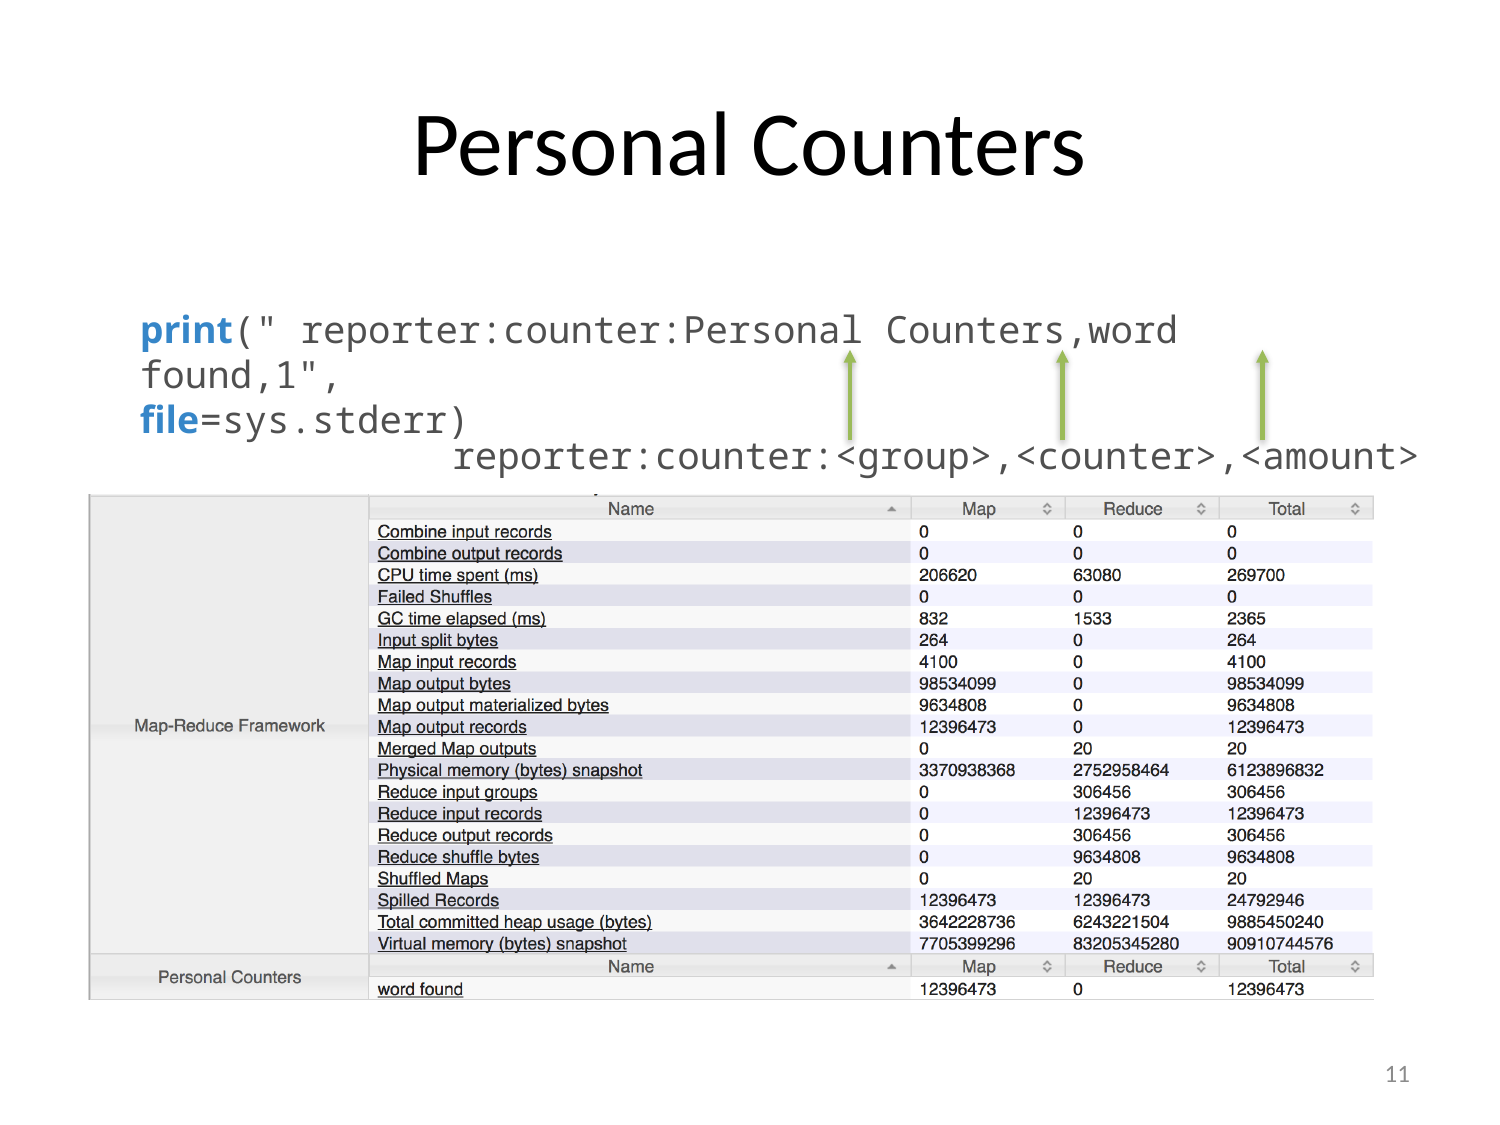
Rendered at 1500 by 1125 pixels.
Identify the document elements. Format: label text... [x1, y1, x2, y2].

picture [87, 493, 1376, 1001]
text_box reporter:counter:<group>,<counter>,<amount> [437, 424, 1438, 485]
text_box print(" reporter:counter:Personal Counters,word found,1", file=sys.stderr) [125, 298, 1375, 449]
slide_number 11 [1074, 1042, 1425, 1103]
title Personal Counters [75, 45, 1425, 233]
